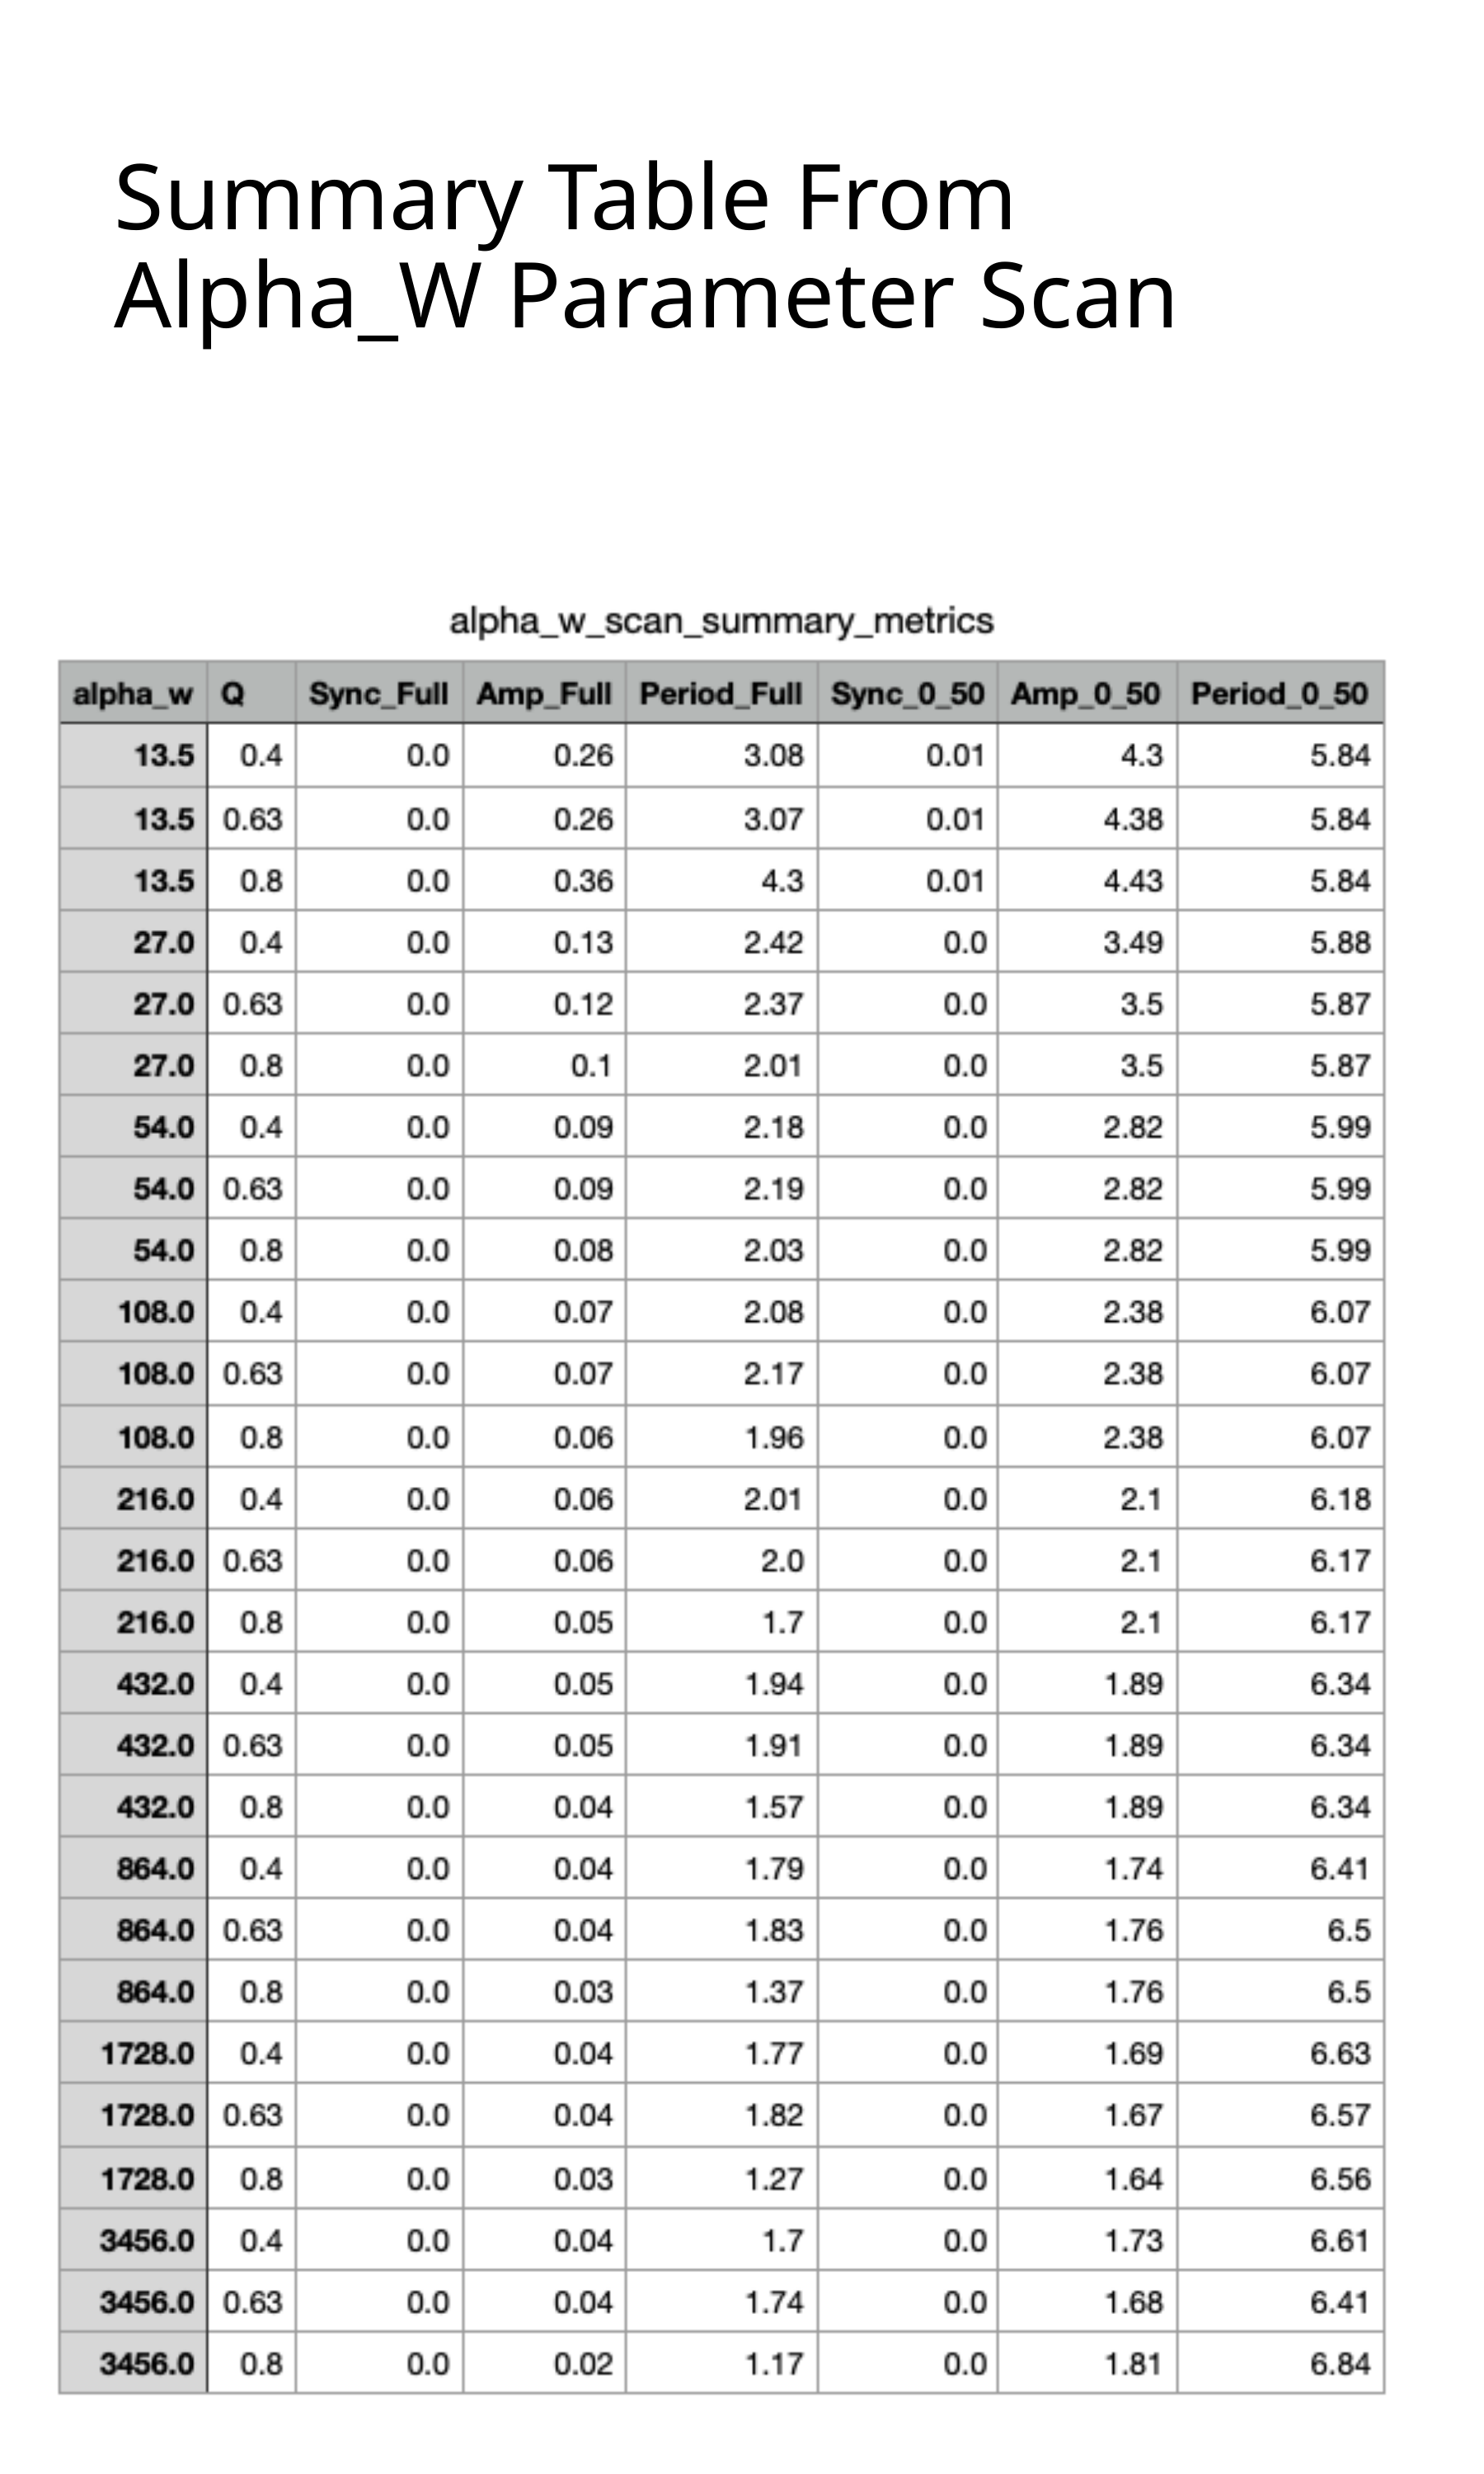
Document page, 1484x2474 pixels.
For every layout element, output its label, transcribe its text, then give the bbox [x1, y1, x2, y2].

title Summary Table From Alpha_W Parameter Scan [101, 10, 1383, 489]
picture [0, 538, 1482, 2474]
